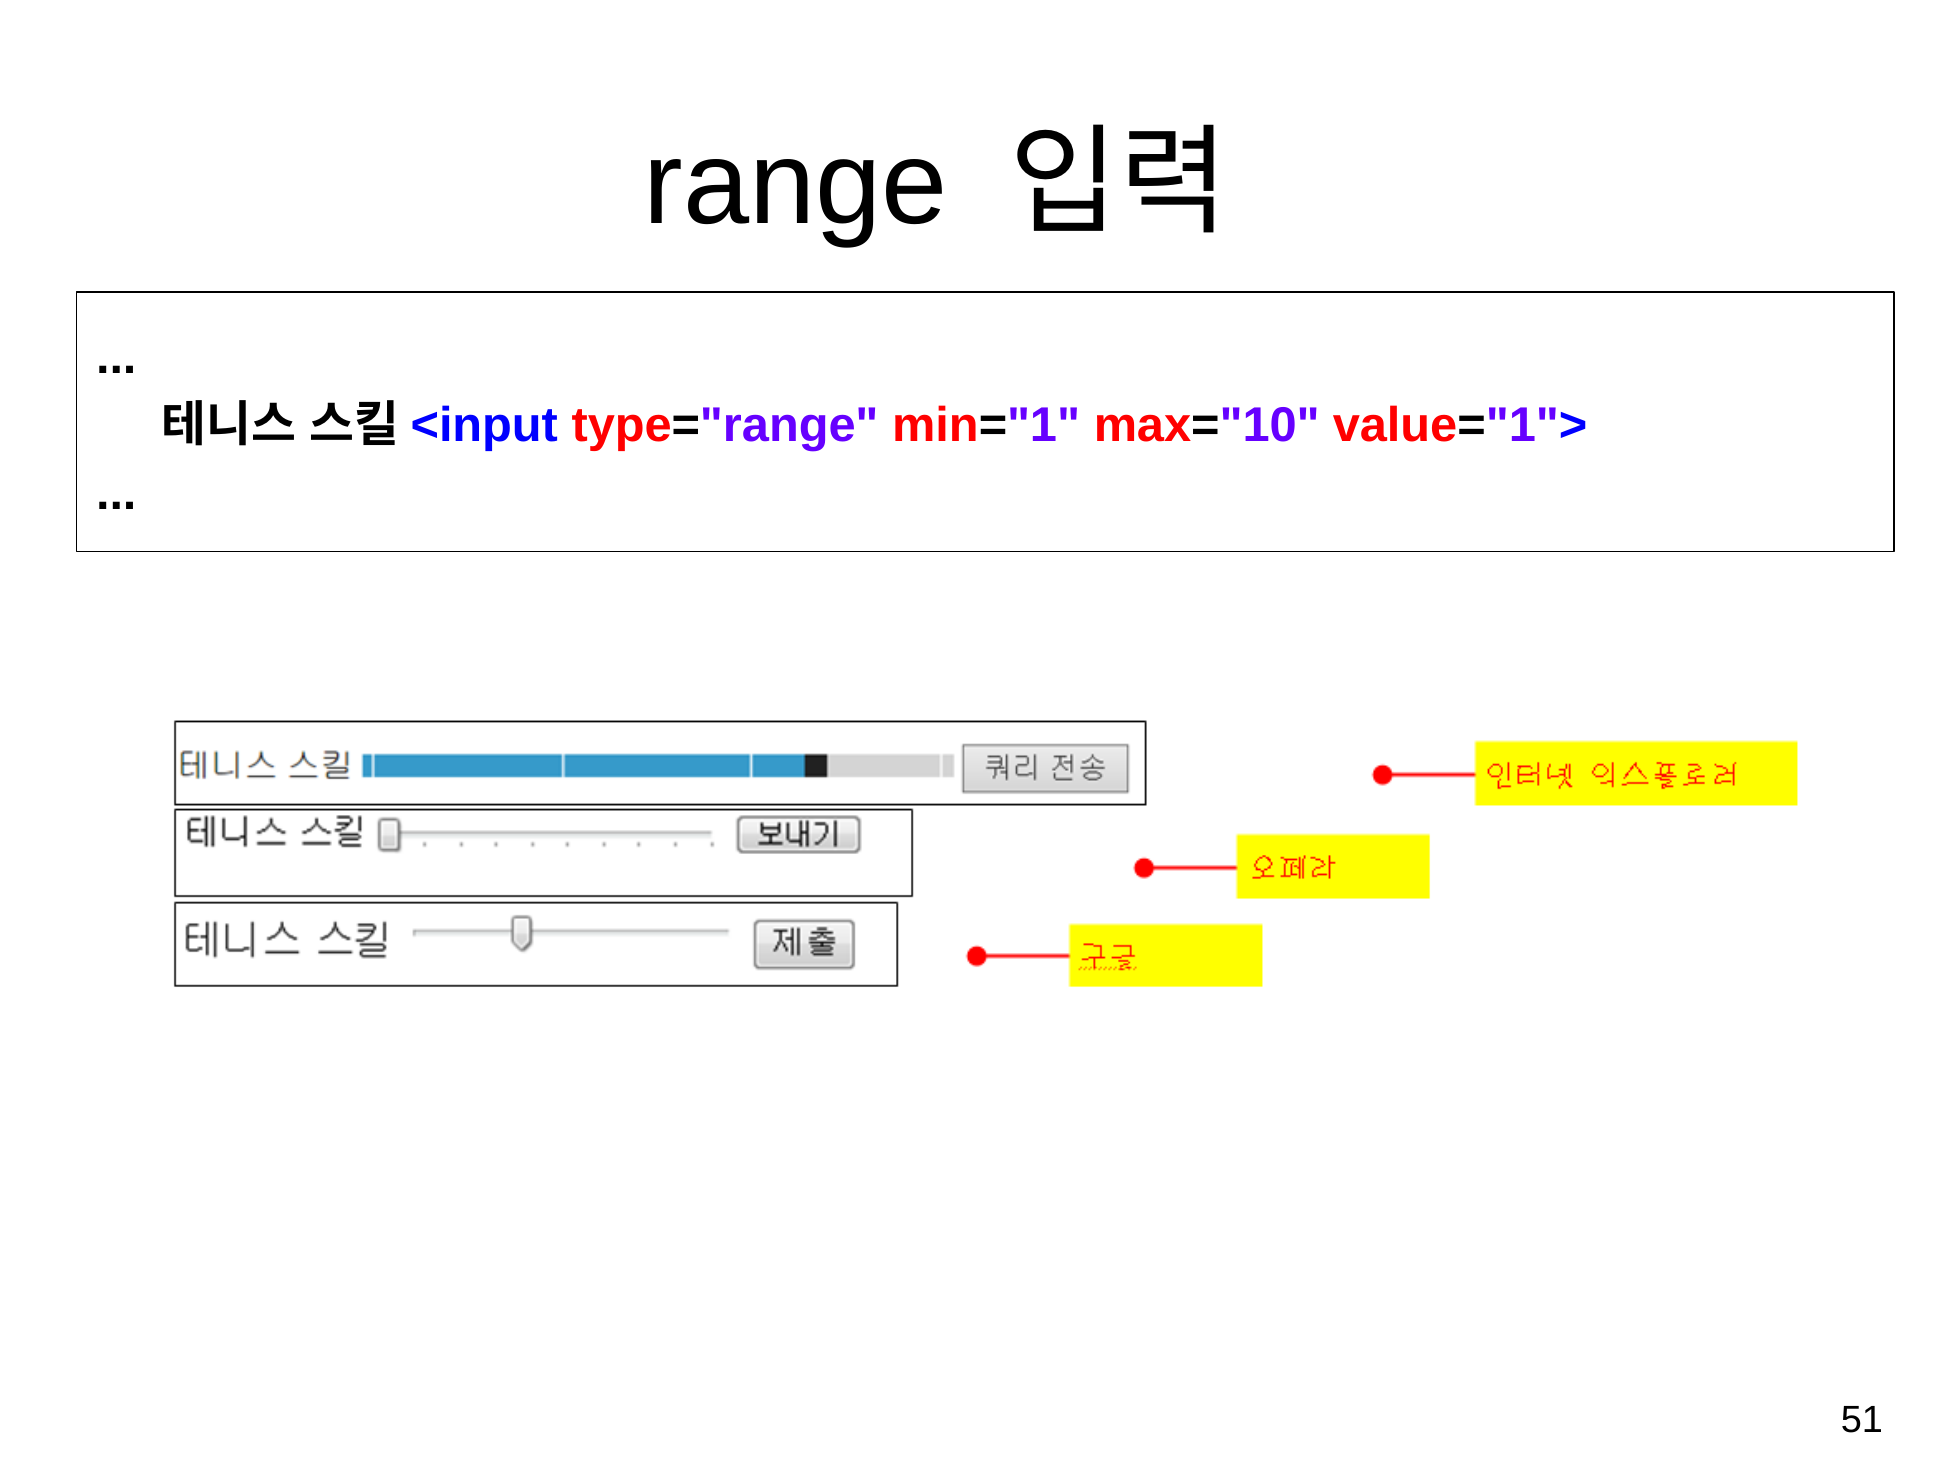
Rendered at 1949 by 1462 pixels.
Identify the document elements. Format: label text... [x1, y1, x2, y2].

text_box ... 테니스 스킬<input type="range" min="1" max="10" value="1"> ... [76, 292, 1894, 552]
picture [157, 701, 1811, 997]
title range 입력 [156, 92, 1749, 255]
slide_number ‹#› [1496, 1372, 1899, 1462]
